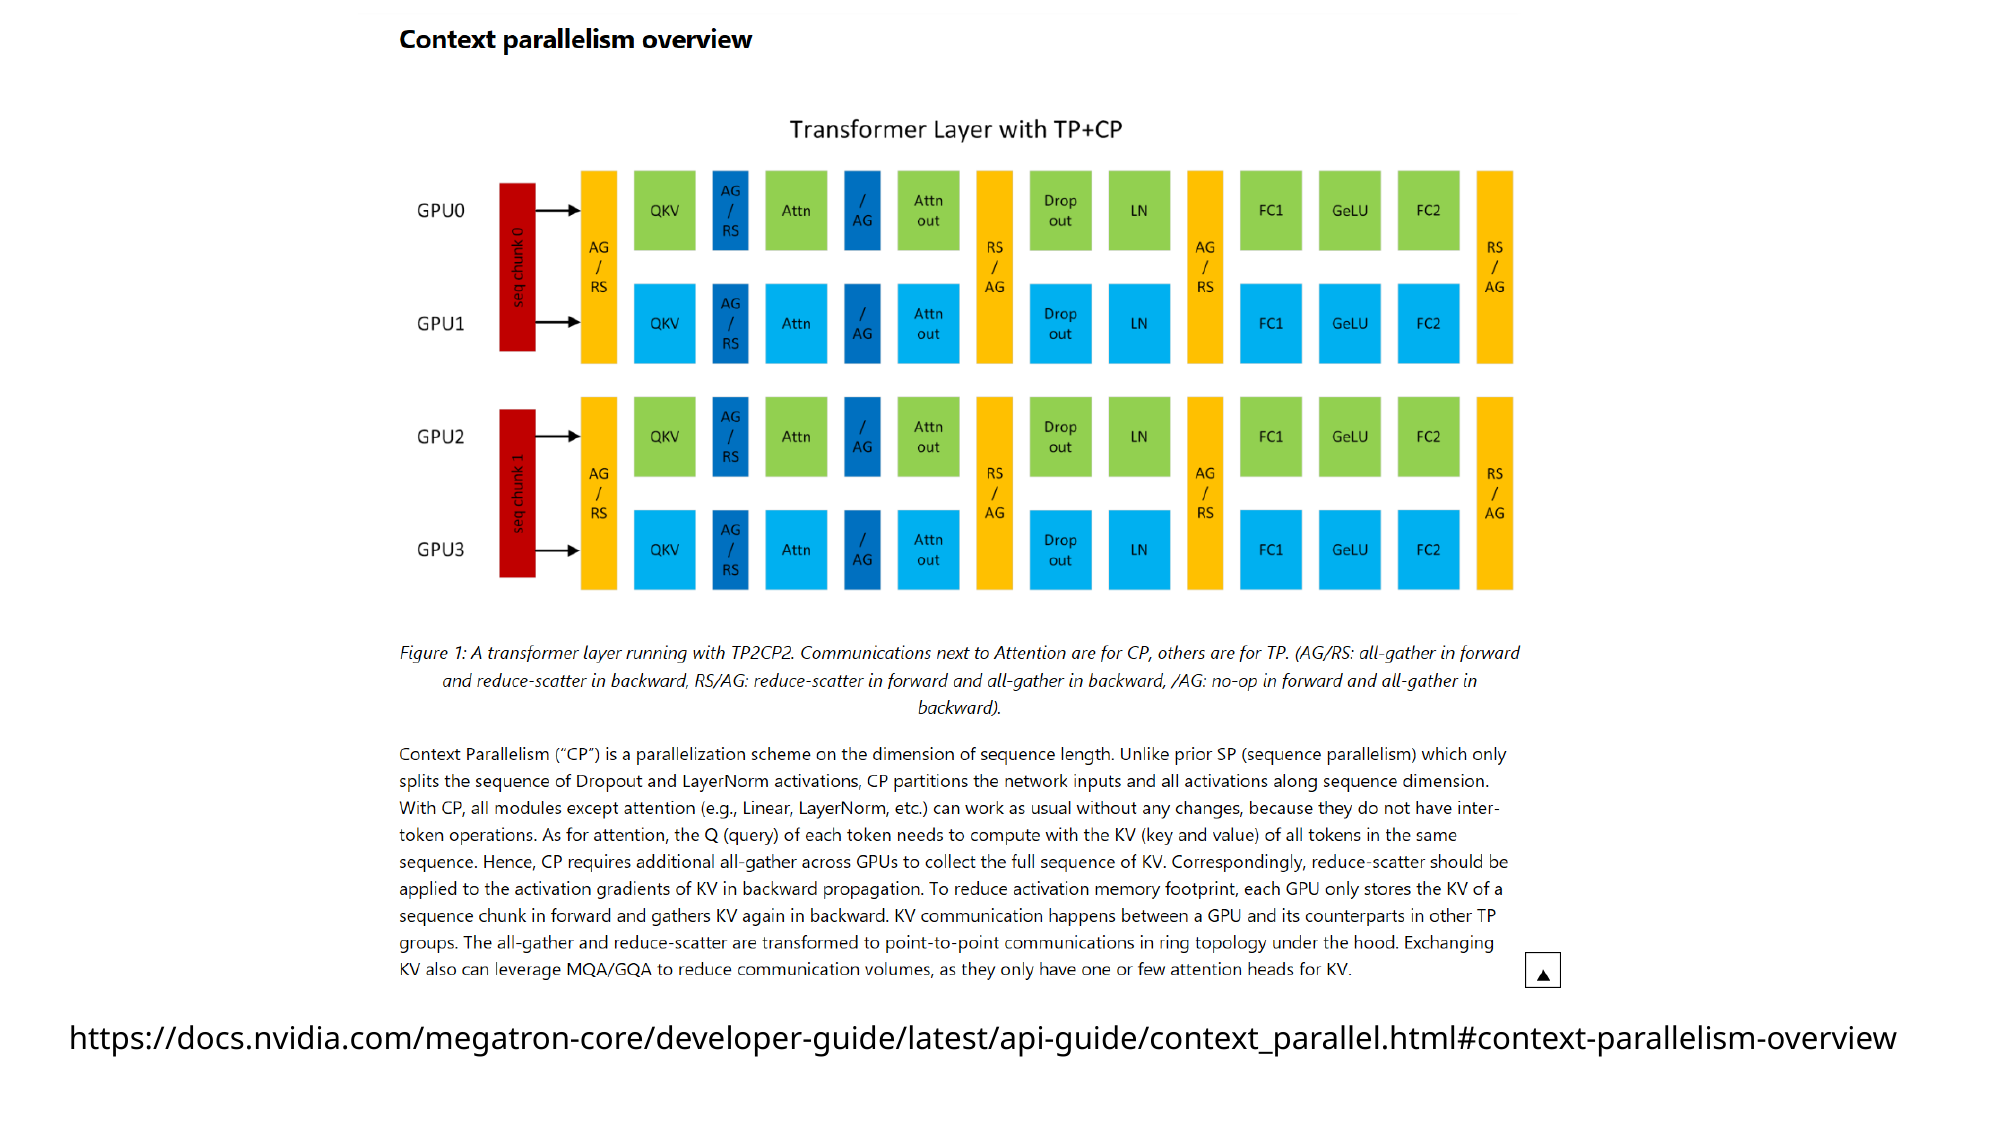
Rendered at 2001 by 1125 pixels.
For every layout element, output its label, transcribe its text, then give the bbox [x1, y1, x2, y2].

text_box https://docs.nvidia.com/megatron-core/developer-guide/latest/api-guide/context_parallel.html#context-parallelism-overview [54, 1010, 1980, 1063]
picture [357, 12, 1569, 1001]
